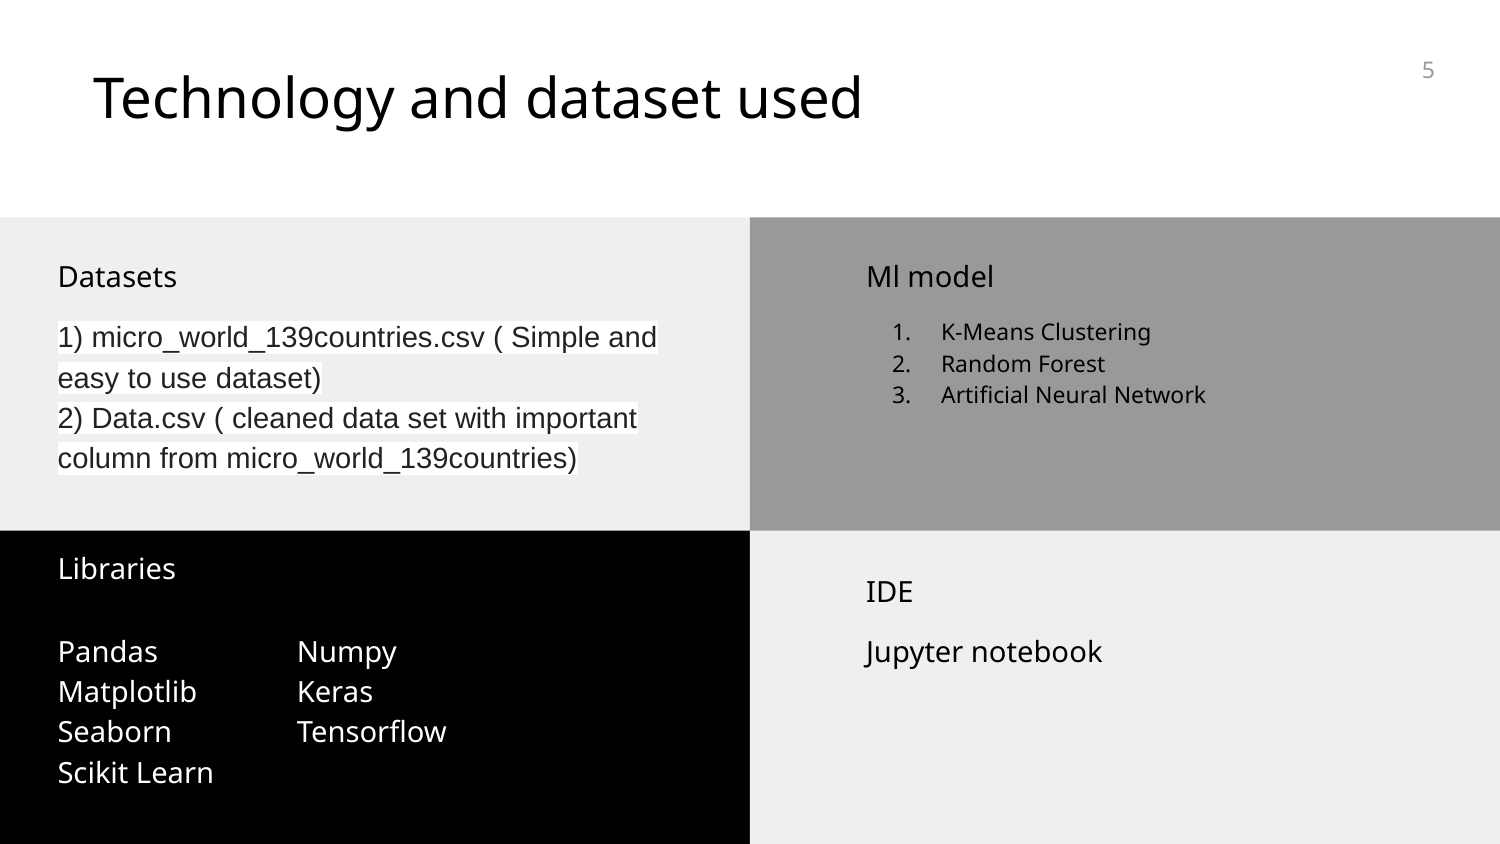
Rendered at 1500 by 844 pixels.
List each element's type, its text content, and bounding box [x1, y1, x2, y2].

text_box Datasets [57, 258, 363, 300]
text_box Jupyter notebook [865, 628, 1427, 788]
text_box IDE [865, 573, 1172, 631]
text_box Ml model [865, 258, 1172, 316]
text_box Numpy Keras Tensorflow gg [296, 628, 529, 831]
text_box 1) micro_world_139countries.csv ( Simple and easy to use dataset) 2) Data.csv ( cleaned data set with important column from micro_world_139countries) [57, 313, 689, 500]
text_box Pandas Matplotlib Seaborn Scikit Learn gg [57, 628, 289, 831]
text_box Libraries [57, 550, 363, 607]
slide_number 5 [1392, 41, 1450, 71]
text_box K-Means Clustering Random Forest Artificial Neural Network [866, 313, 1398, 494]
subtitle Technology and dataset used [78, 47, 1087, 179]
